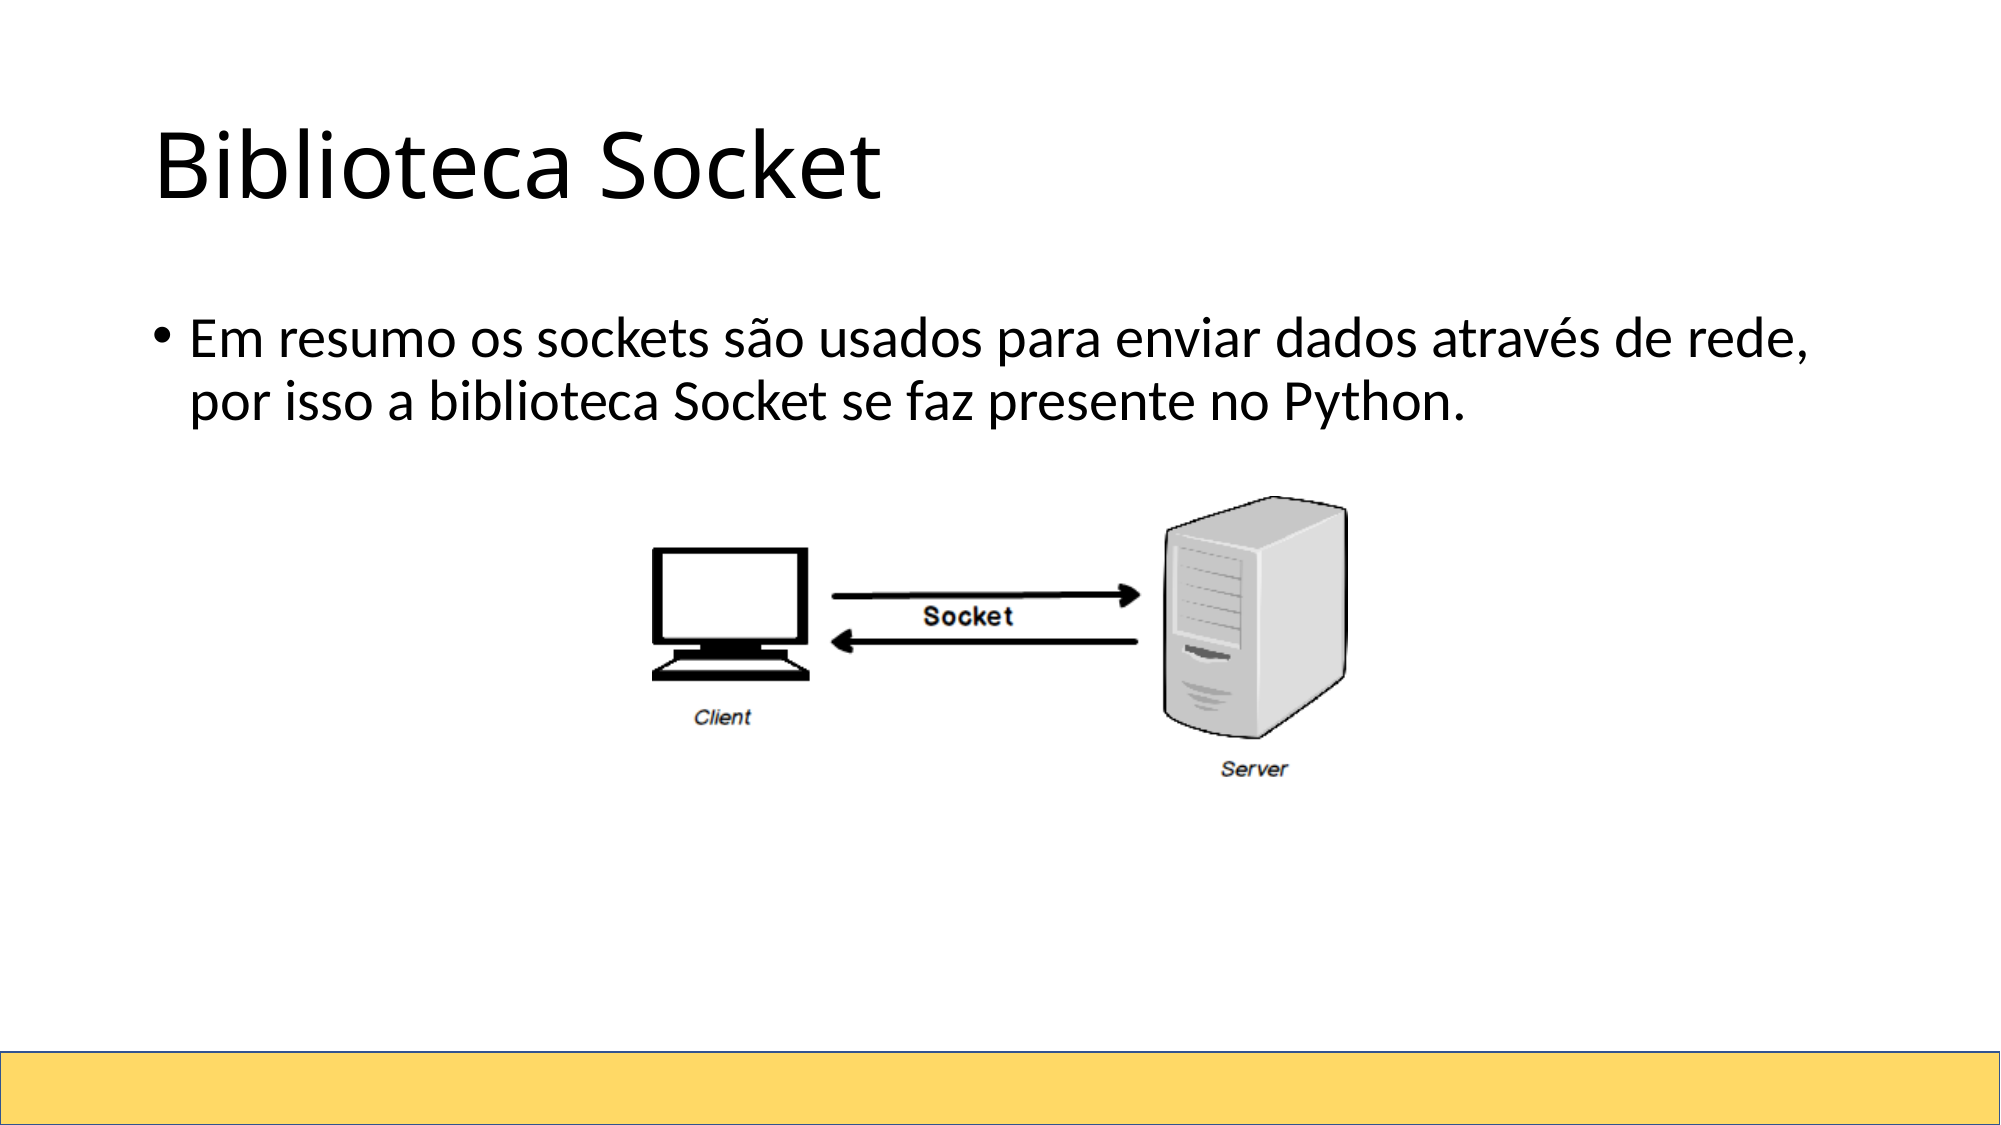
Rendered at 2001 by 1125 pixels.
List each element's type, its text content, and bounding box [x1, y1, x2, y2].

title Biblioteca Socket [137, 59, 1863, 278]
picture [652, 496, 1348, 788]
text_box [0, 1051, 2000, 1125]
list Em resumo os sockets são usados para enviar dados através de rede, por isso a biblioteca Socket se faz presente no Python. [137, 299, 1863, 1014]
